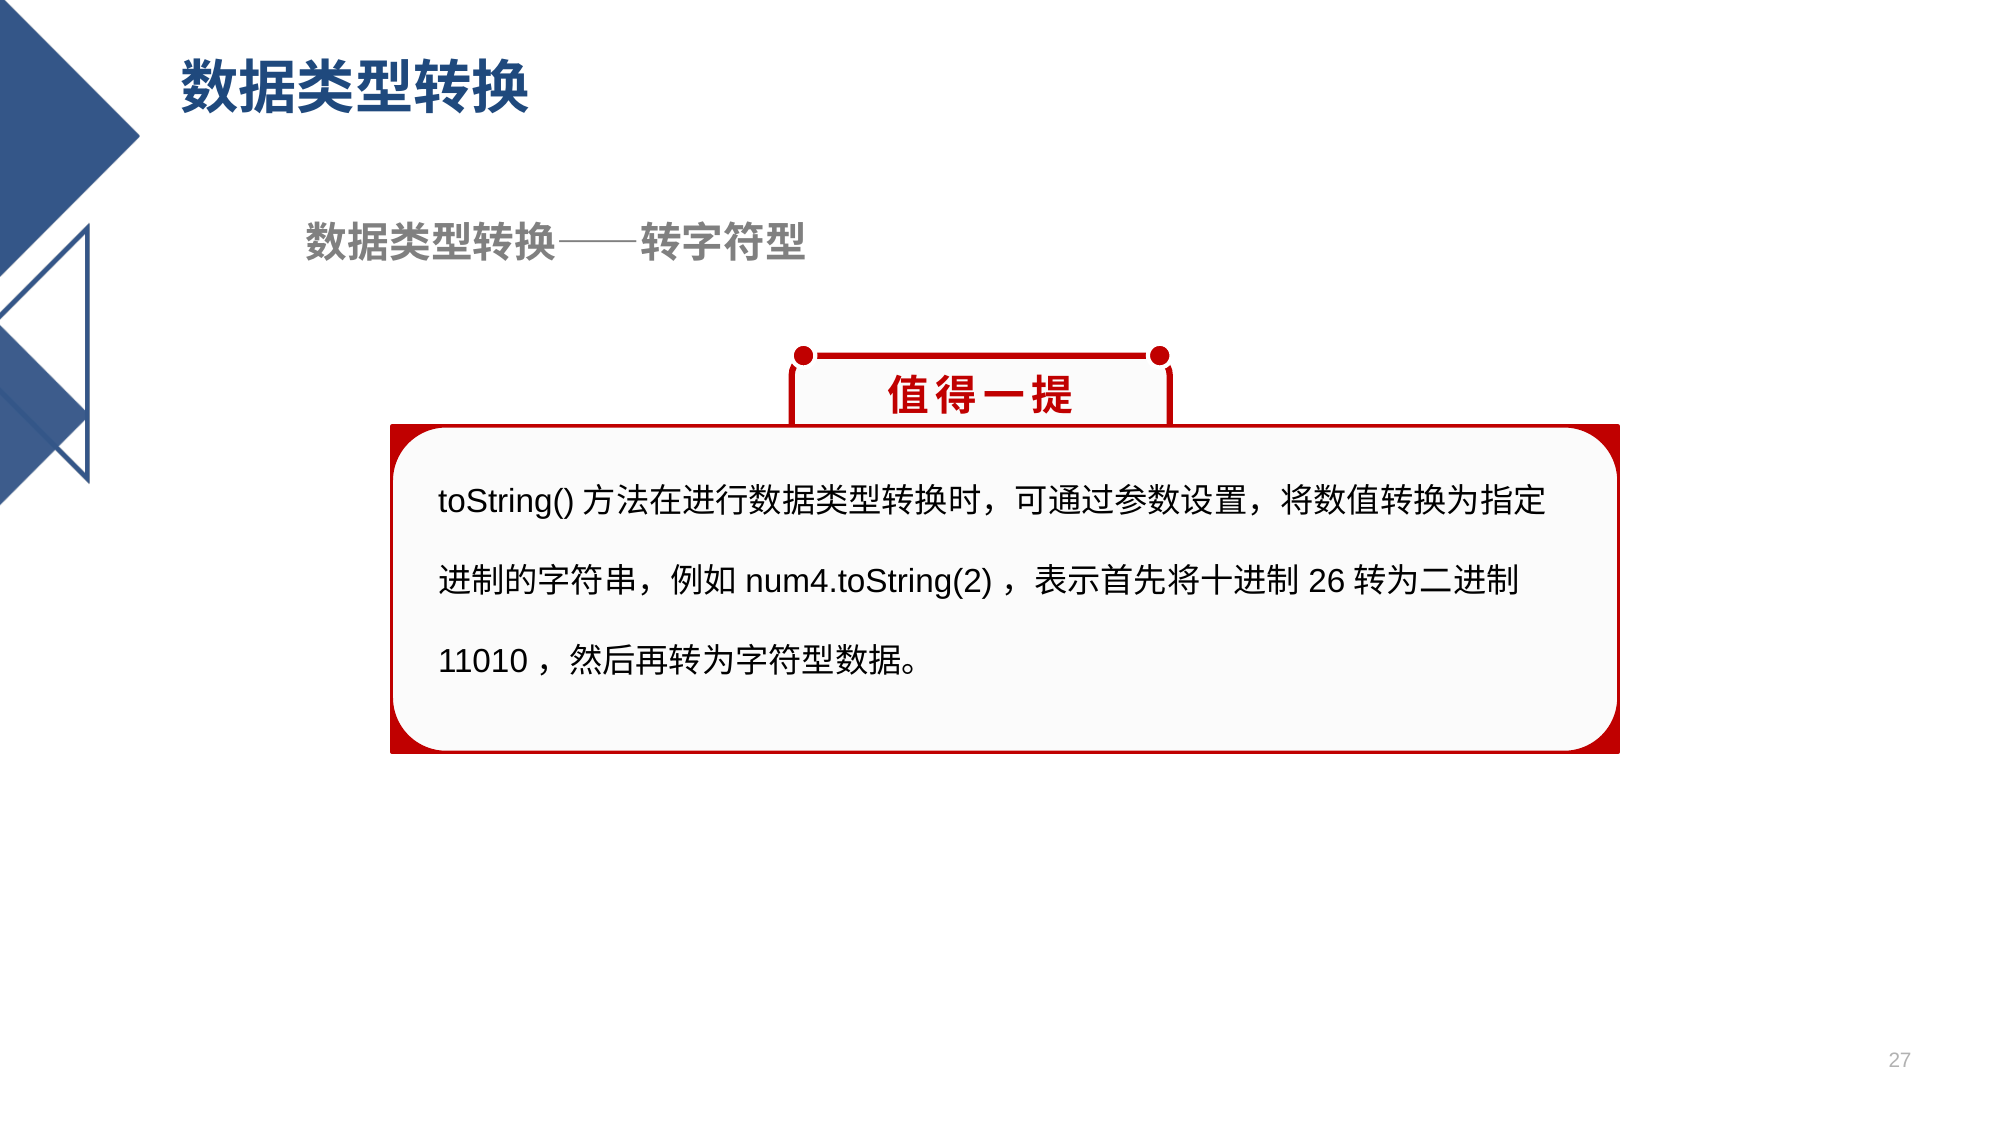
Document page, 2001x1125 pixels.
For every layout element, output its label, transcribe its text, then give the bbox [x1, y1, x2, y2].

picture [0, 0, 140, 595]
title 数据类型转换 [165, 35, 1914, 136]
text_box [391, 426, 1619, 752]
text_box 数据类型转换——转字符型 [291, 208, 1674, 274]
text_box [791, 343, 1172, 427]
slide_number 27 [1851, 1029, 1949, 1090]
